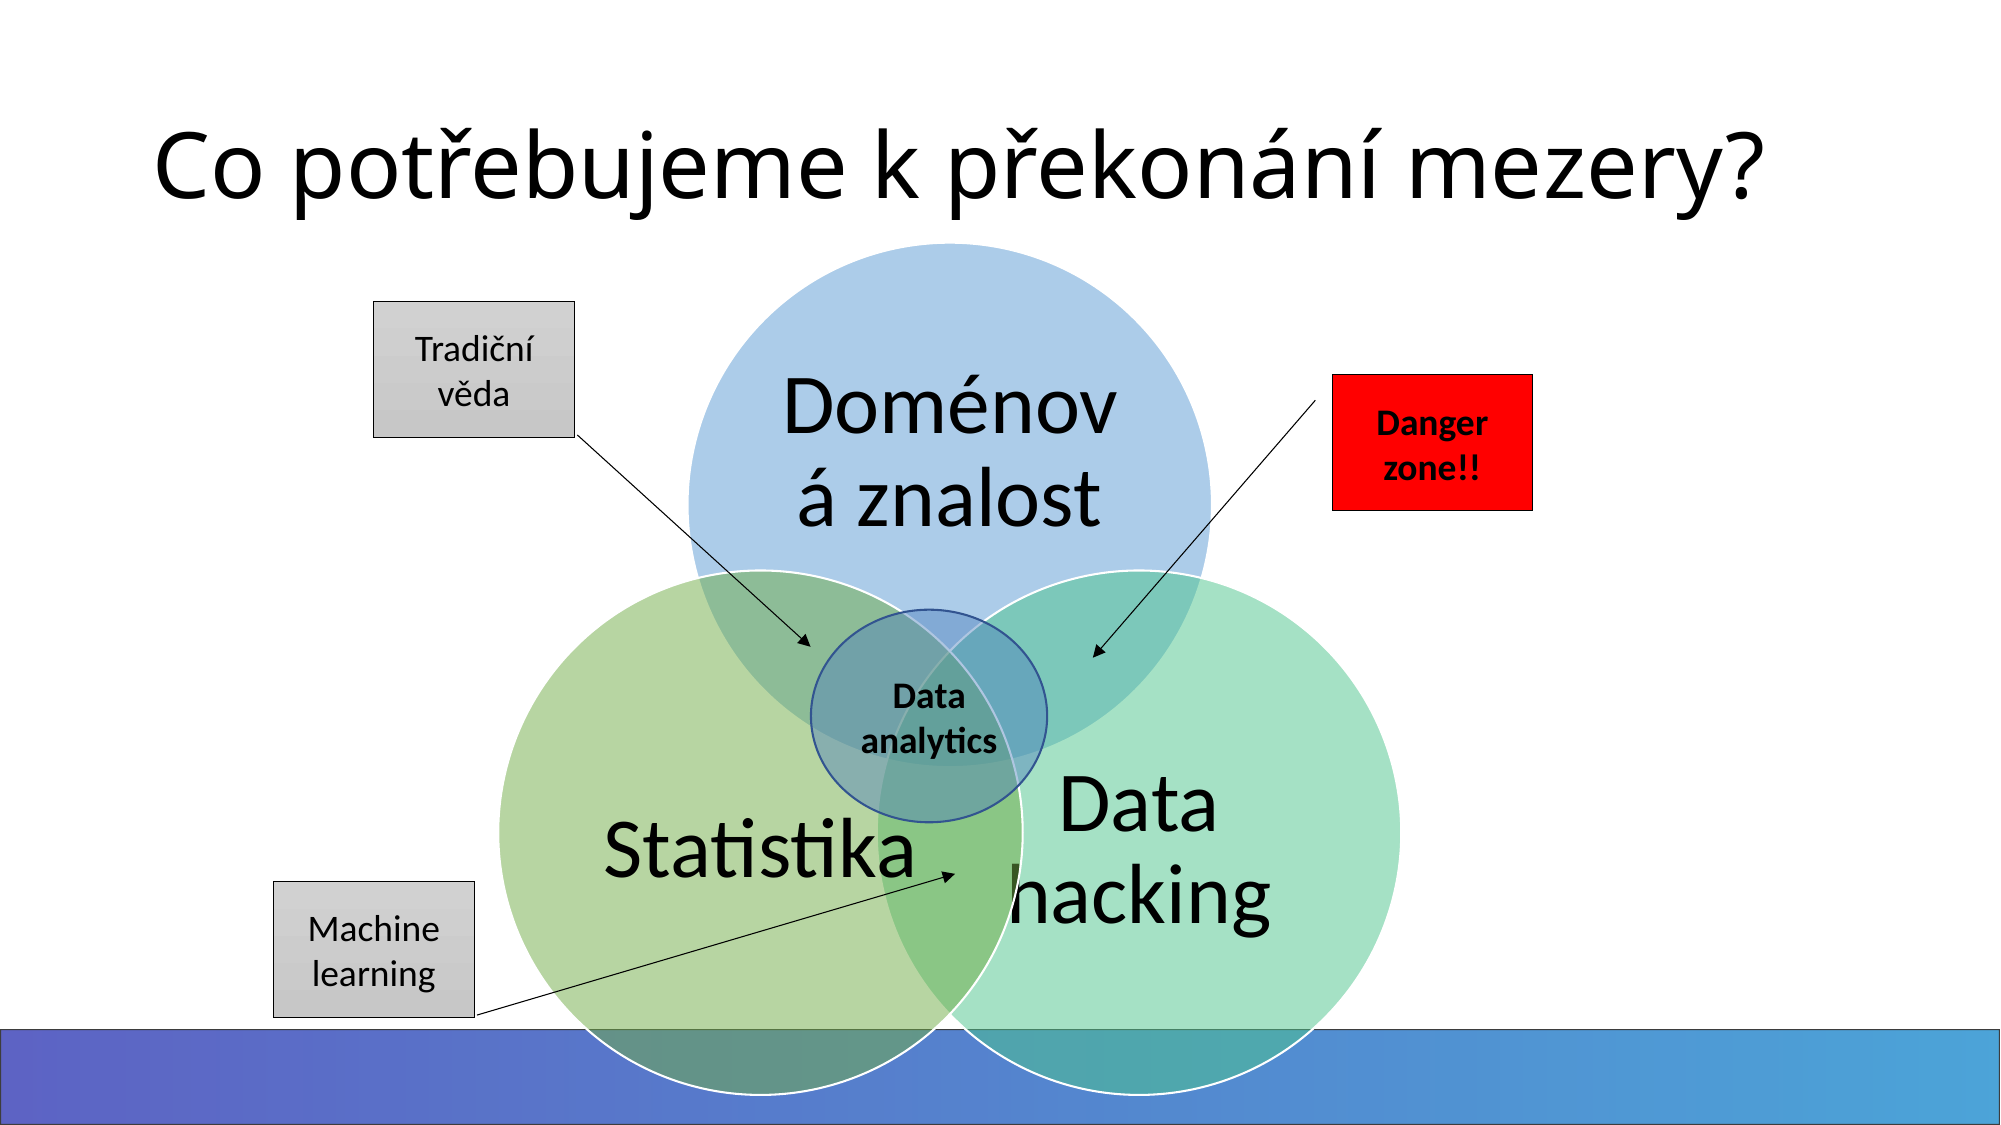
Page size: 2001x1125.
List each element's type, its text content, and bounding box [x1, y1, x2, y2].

title Co potřebujeme k překonání mezery? [137, 59, 1863, 278]
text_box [220, 231, 1680, 1106]
